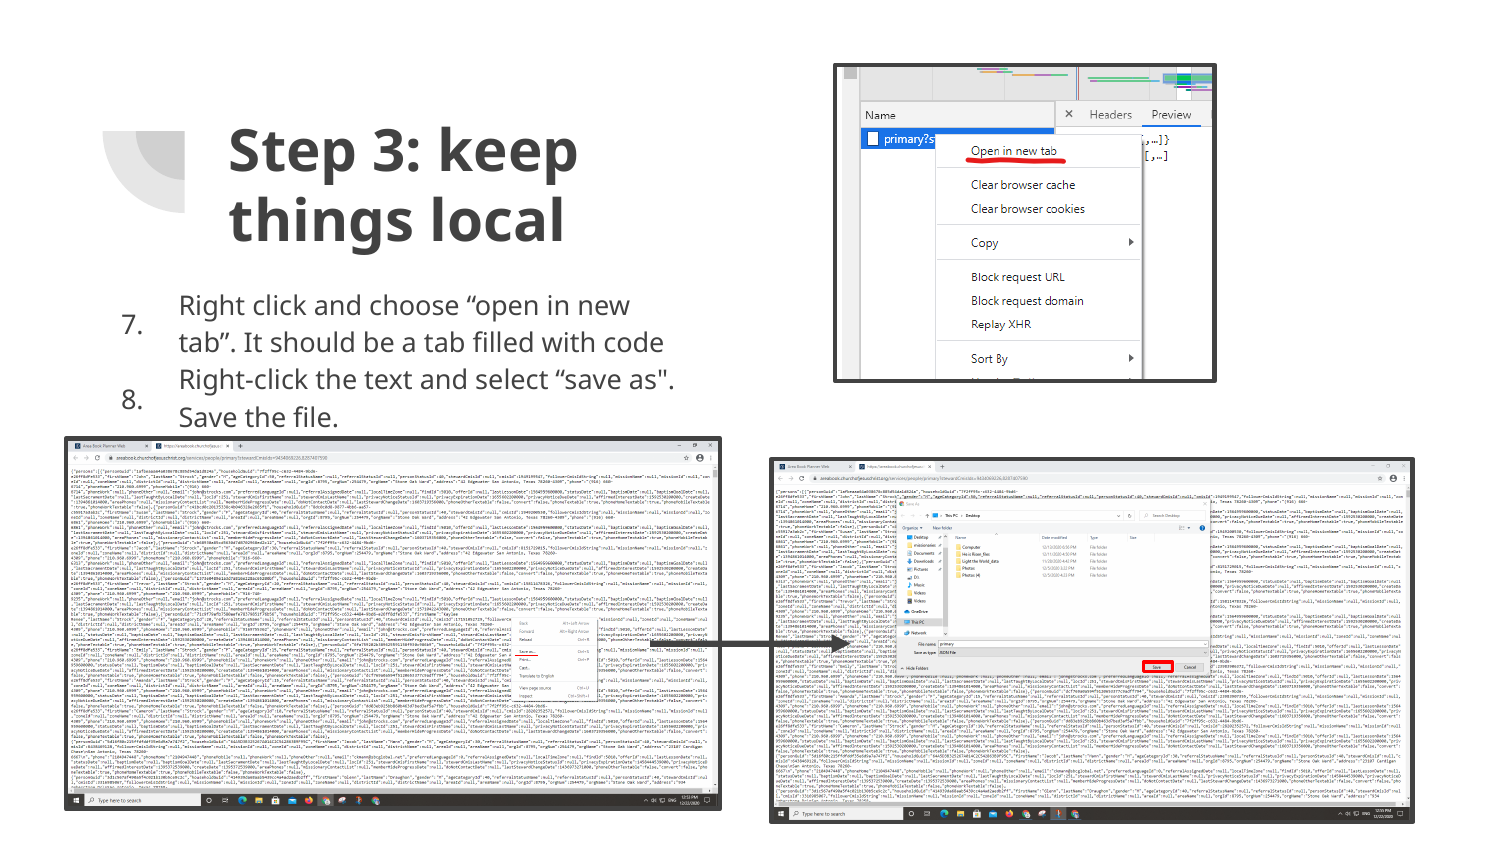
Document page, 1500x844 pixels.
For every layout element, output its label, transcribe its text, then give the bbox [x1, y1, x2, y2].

text_box 7. 8. [83, 271, 159, 436]
list Right click and choose “open in new tab”. It should be a tab filled with code Right-click the text and select “save as". Save the file. [163, 268, 707, 436]
picture [67, 440, 718, 807]
title Step 3: keep things local [213, 98, 692, 268]
picture [837, 66, 1213, 379]
picture [773, 461, 1411, 820]
